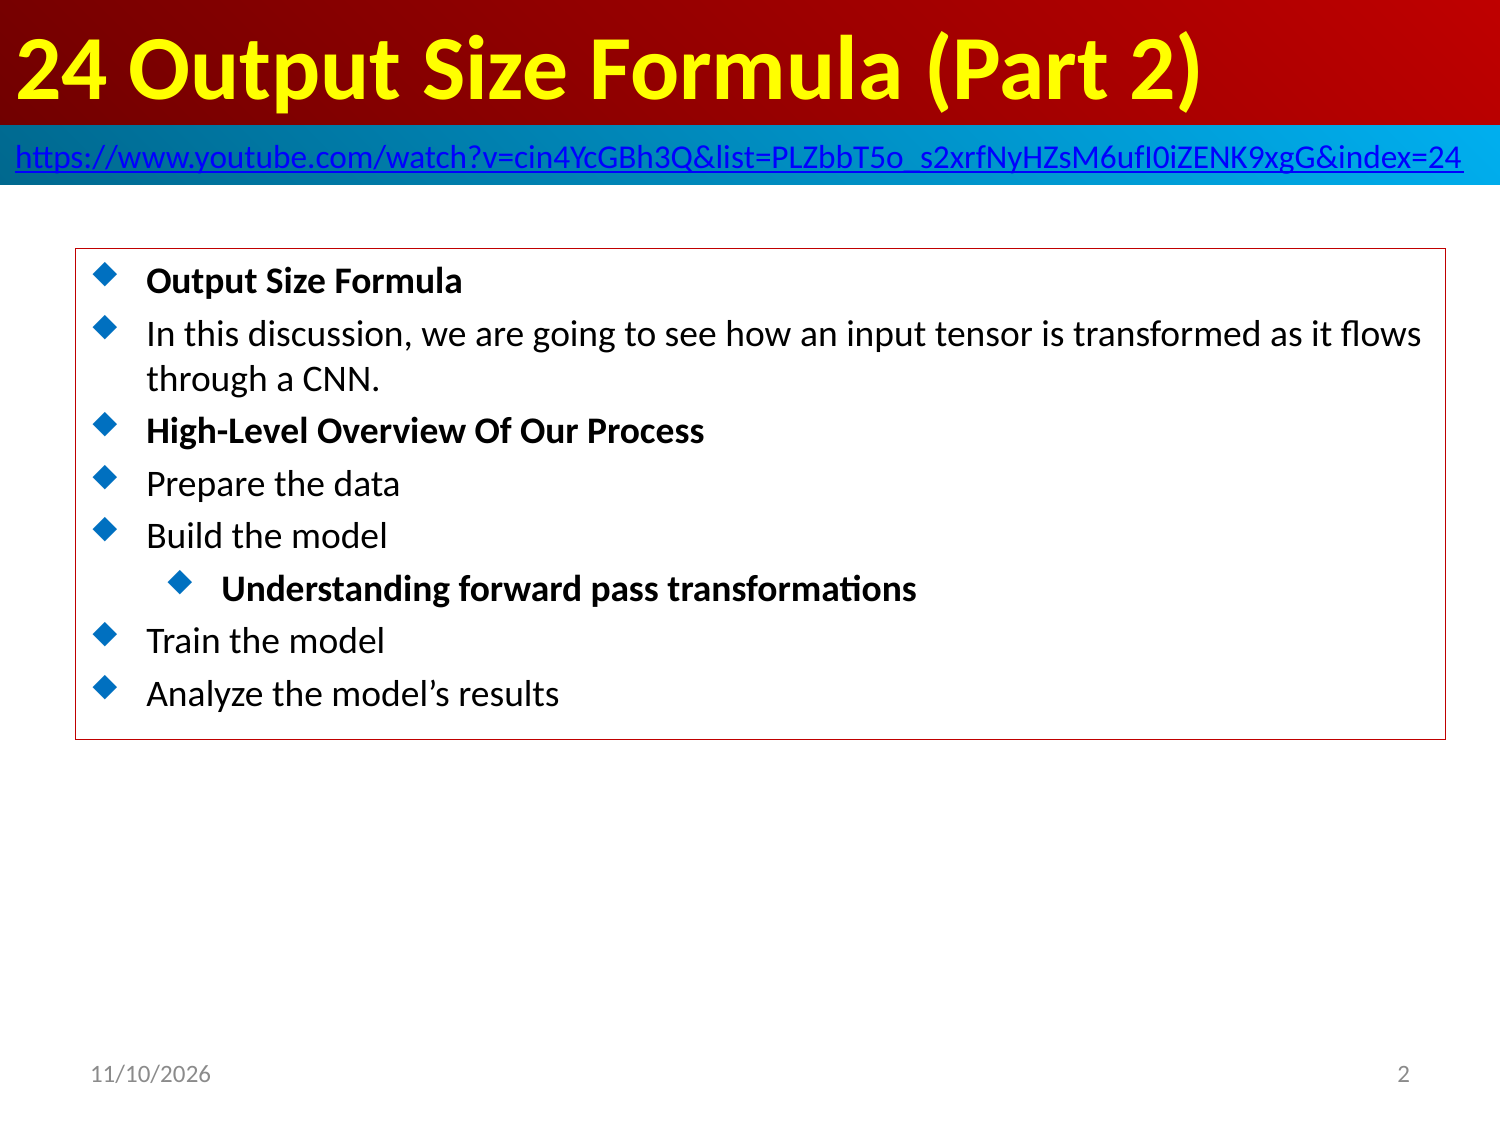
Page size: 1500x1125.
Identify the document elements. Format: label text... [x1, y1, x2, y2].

slide_number 2 [1074, 1042, 1425, 1103]
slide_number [75, 1042, 425, 1103]
title 24 Output Size Formula (Part 2) [0, 0, 1500, 125]
subtitle Output Size Formula In this discussion, we are going to see how an input tensor is transformed as it flows through a CNN. High-Level Overview Of Our Process Prepare the data Build the model Understanding forward pass transformations Train the model Analyze the model’s results [75, 248, 1446, 740]
text_box https://www.youtube.com/watch?v=cin4YcGBh3Q&list=PLZbbT5o_s2xrfNyHZsM6ufI0iZENK9xgG&index=24 [0, 125, 1500, 185]
